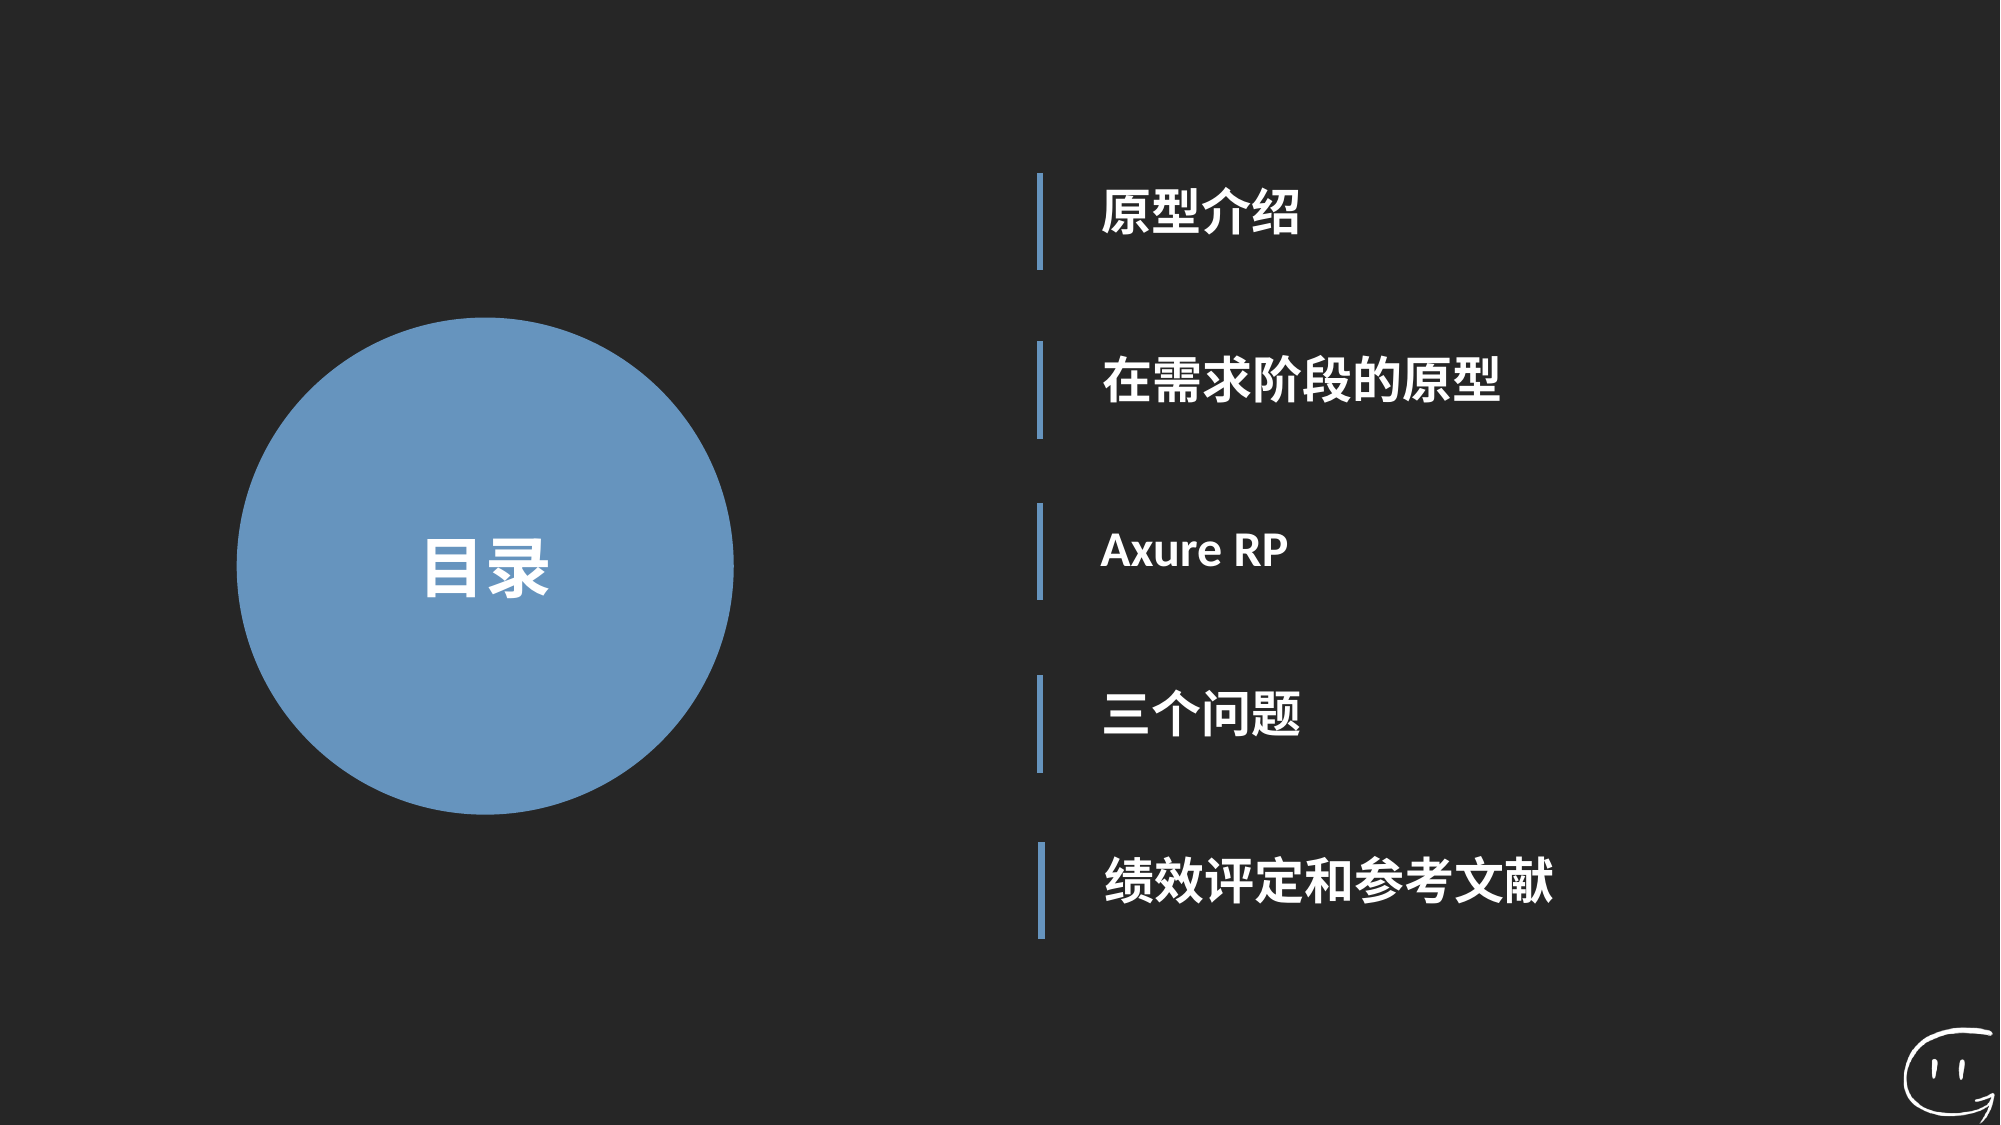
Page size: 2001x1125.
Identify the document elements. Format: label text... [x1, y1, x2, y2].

picture [1899, 1023, 2000, 1125]
text_box 绩效评定和参考文献 [1089, 842, 1570, 917]
text_box 目录 [235, 316, 735, 816]
text_box 在需求阶段的原型 [1087, 341, 1518, 416]
text_box 三个问题 [1086, 675, 1317, 751]
text_box Axure RP [1085, 508, 1304, 584]
text_box 原型介绍 [1086, 172, 1317, 248]
